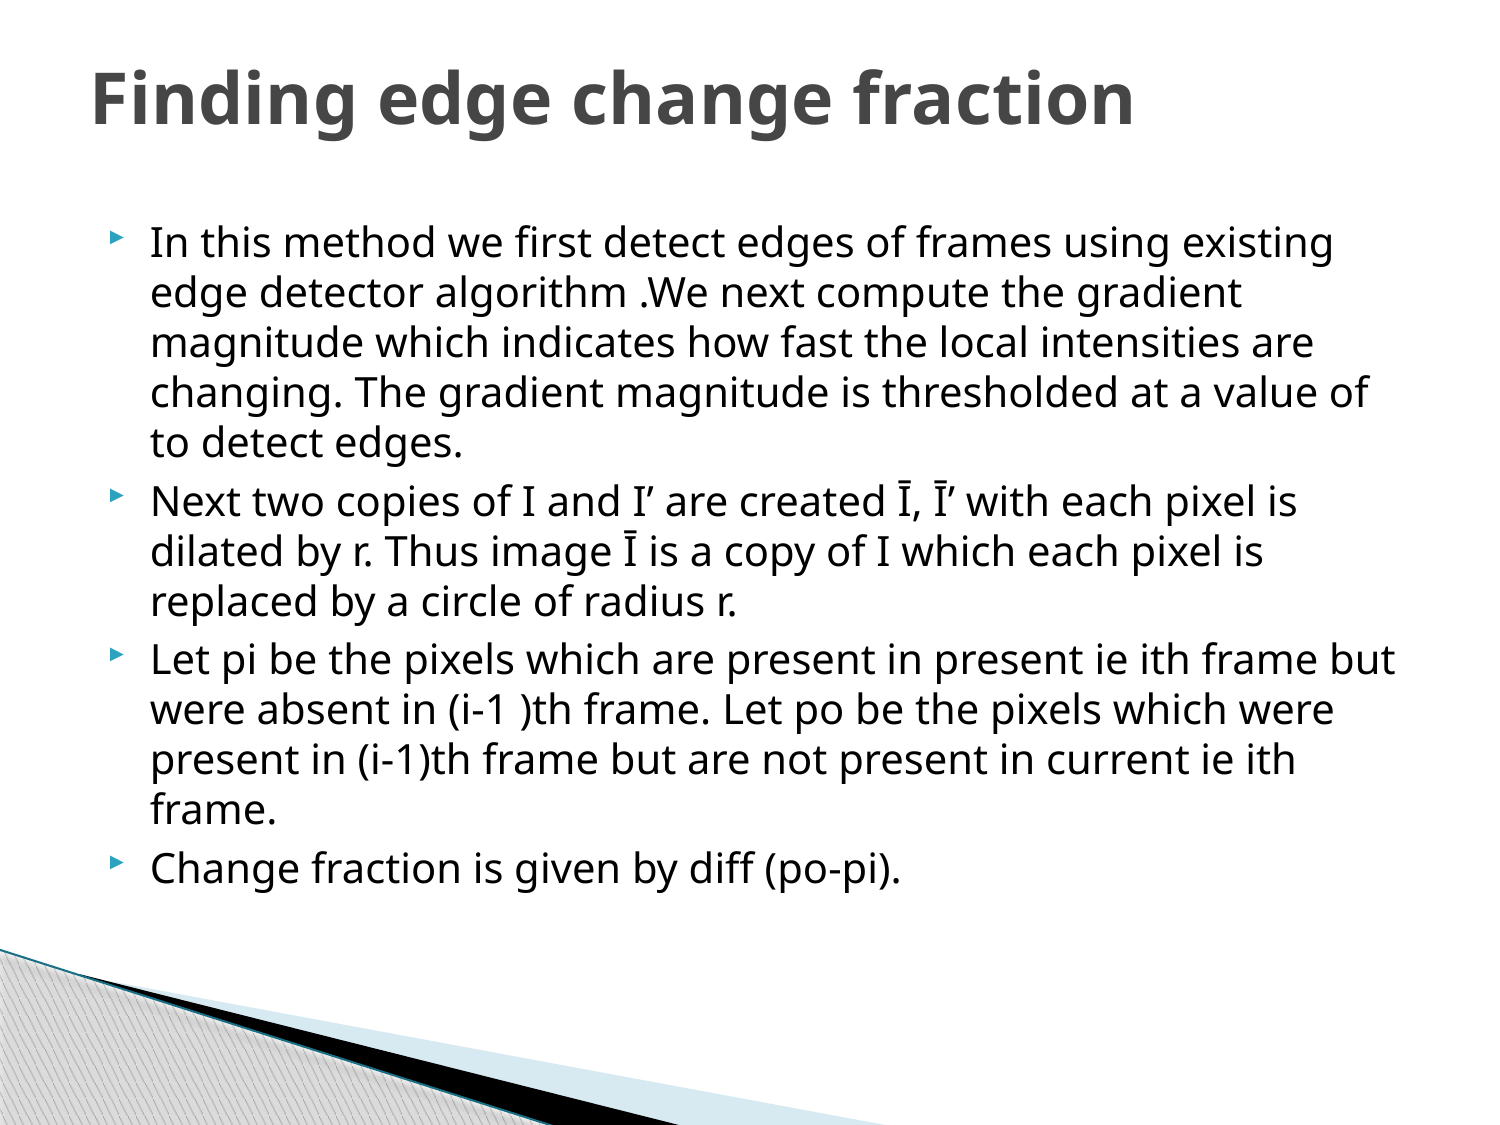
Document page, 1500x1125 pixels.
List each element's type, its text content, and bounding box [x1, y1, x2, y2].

title Finding edge change fraction [75, 45, 1425, 233]
list In this method we first detect edges of frames using existing edge detector algorithm .We next compute the gradient magnitude which indicates how fast the local intensities are changing. The gradient magnitude is thresholded at a value of to detect edges. Next two copies of I and I’ are created Ī, Ī’ with each pixel is dilated by r. Thus image Ī is a copy of I which each pixel is replaced by a circle of radius r. Let pi be the pixels which are present in present ie ith frame but were absent in (i-1 )th frame. Let po be the pixels which were present in (i-1)th frame but are not present in current ie ith frame. Change fraction is given by diff (po-pi). [75, 233, 1425, 986]
